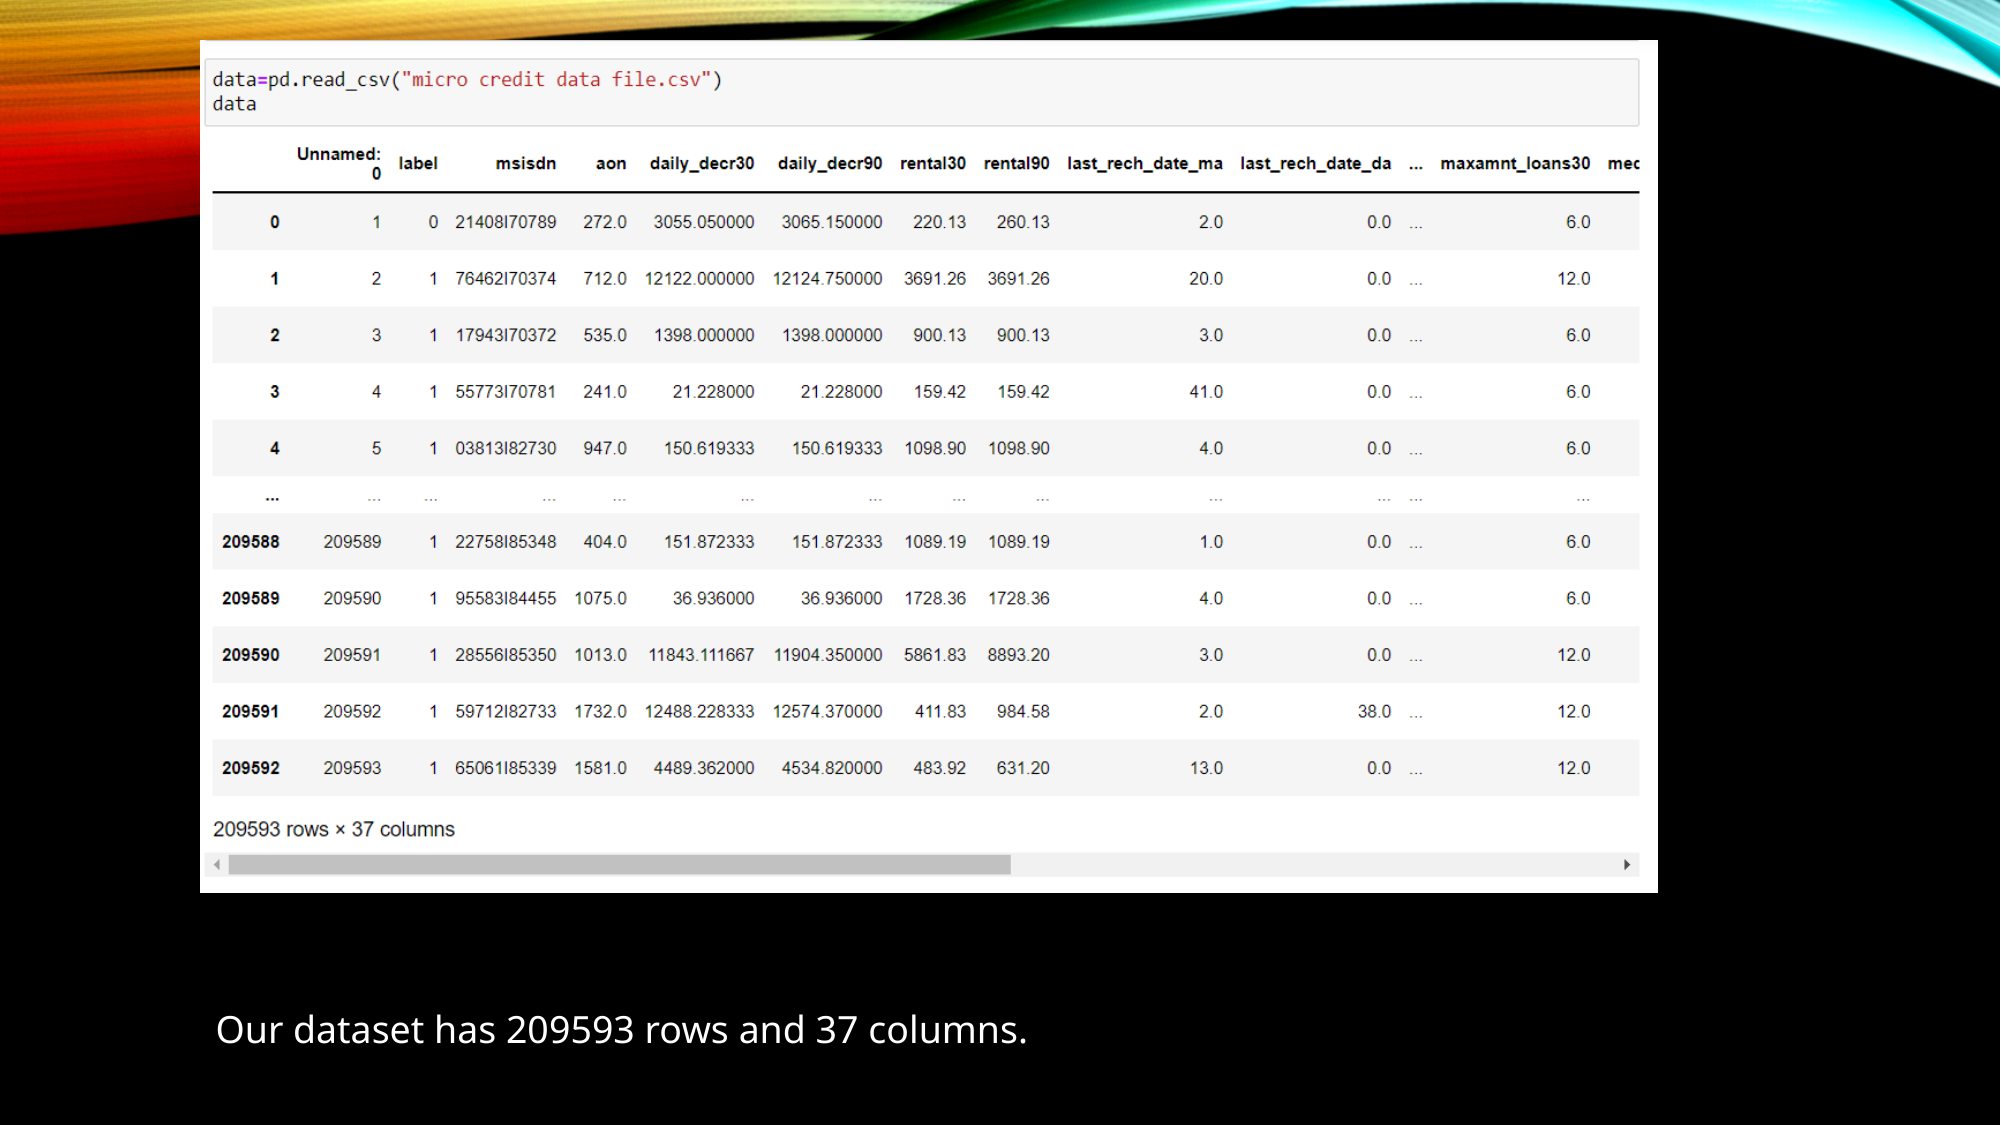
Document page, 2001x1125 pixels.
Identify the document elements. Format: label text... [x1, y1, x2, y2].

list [200, 40, 1658, 893]
text_box Our dataset has 209593 rows and 37 columns. [200, 998, 1104, 1059]
picture [0, 0, 2000, 237]
